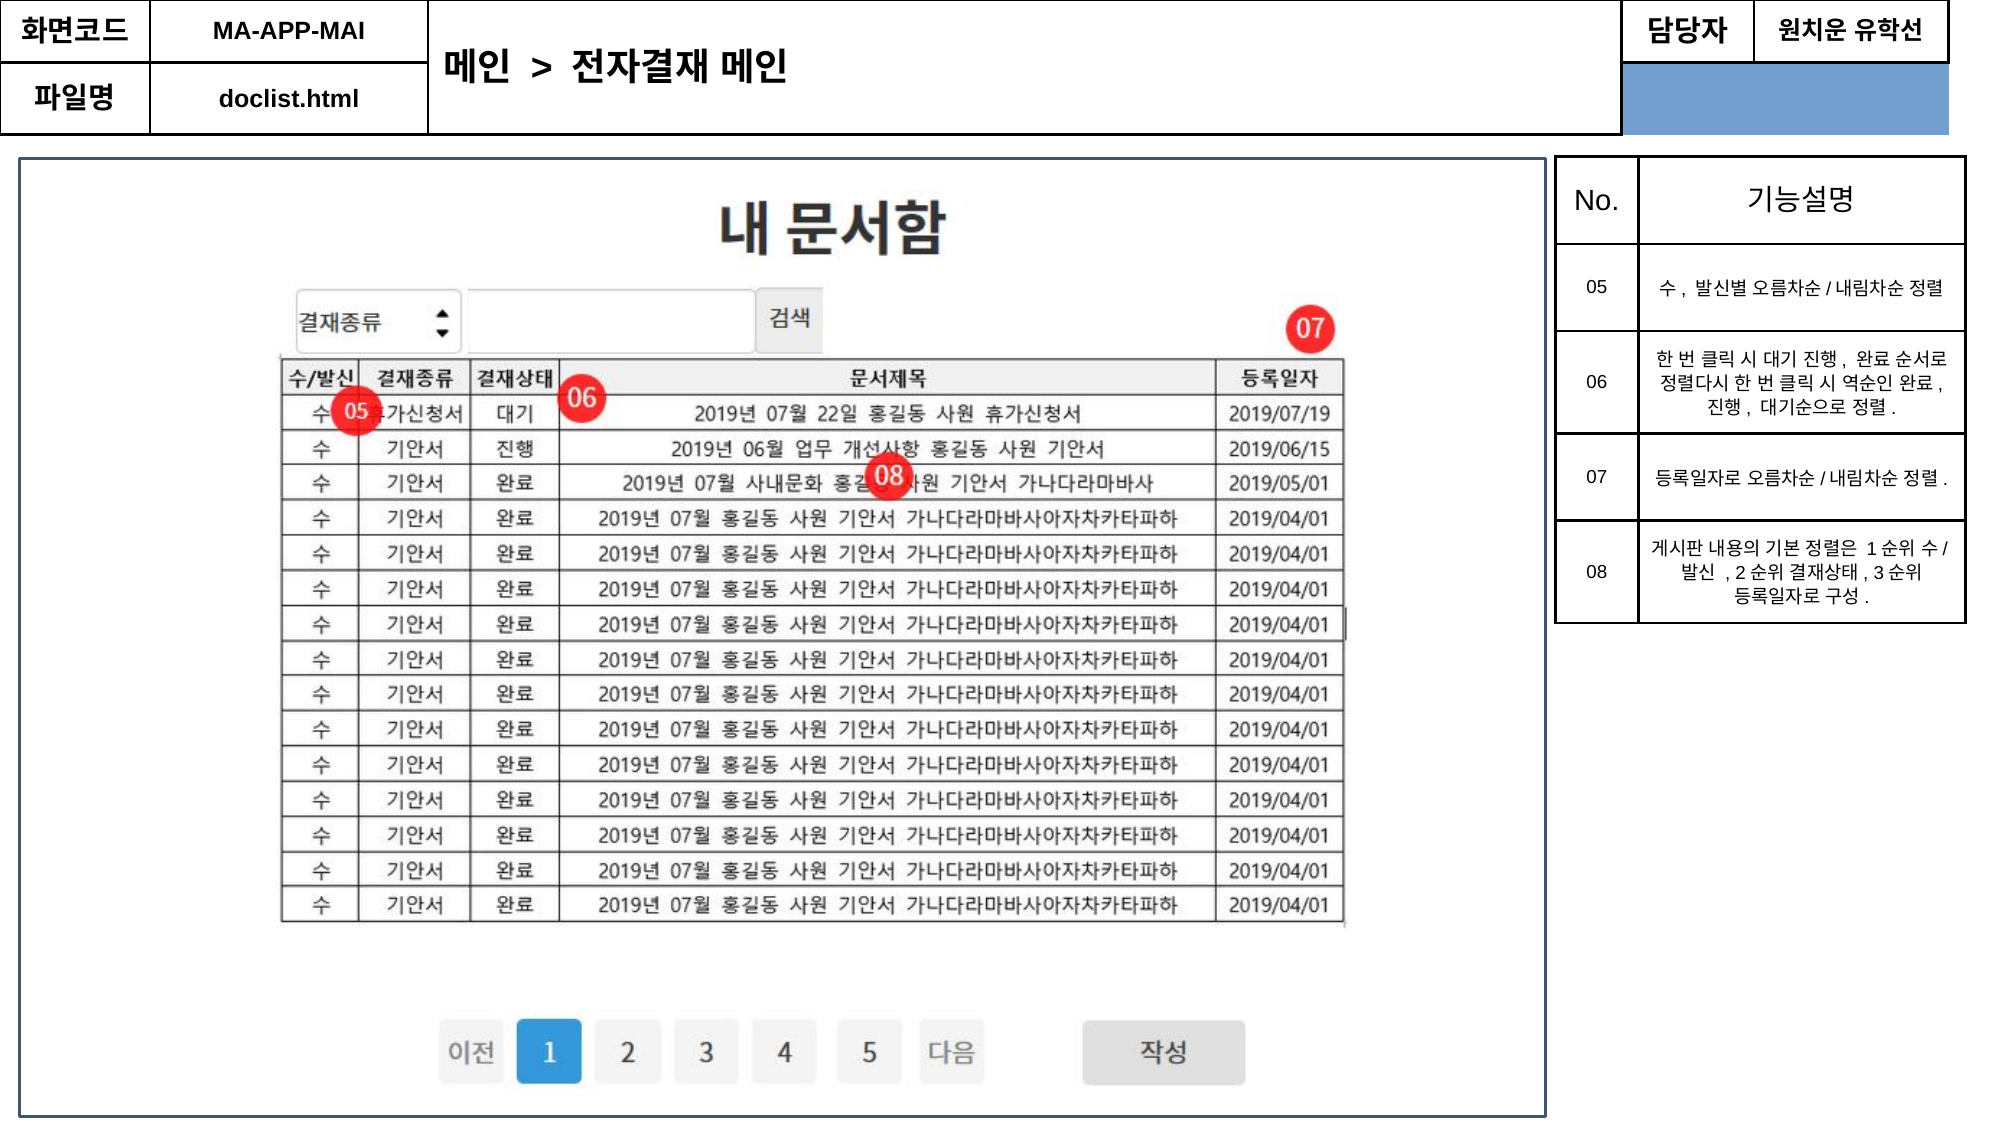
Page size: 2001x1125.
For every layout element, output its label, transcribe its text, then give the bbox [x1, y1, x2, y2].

table_header 원치운 유학선 [1755, 1, 1947, 61]
table_cell 06 [1557, 332, 1637, 432]
table_cell 한 번 클릭 시 대기 진행, 완료 순서로 정렬다시 한 번 클릭 시 역순인 완료, 진행, 대기순으로 정렬. [1640, 332, 1964, 432]
text_box [19, 158, 1546, 1117]
picture [276, 178, 1354, 1097]
table_cell doclist.html [151, 64, 427, 133]
table_header 담당자 [1623, 1, 1753, 61]
table_header MA-APP-MAI [151, 1, 427, 61]
table_cell 파일명 [1, 64, 149, 133]
table_header 기능설명 [1640, 158, 1964, 243]
table_cell 07 [1557, 435, 1637, 519]
table_header No. [1557, 158, 1637, 243]
table_cell 08 [1557, 522, 1637, 622]
table_header 메인 > 전자결재 메인 [429, 1, 1620, 133]
table_cell 05 [1557, 245, 1637, 330]
table_cell 등록일자로 오름차순/내림차순 정렬. [1640, 435, 1964, 519]
table_cell 게시판 내용의 기본 정렬은 1순위 수/발신 , 2순위 결재상태, 3순위 등록일자로 구성. [1640, 522, 1964, 622]
table_header 화면코드 [1, 1, 149, 61]
table_cell 수, 발신별 오름차순/내림차순 정렬 [1640, 245, 1964, 330]
